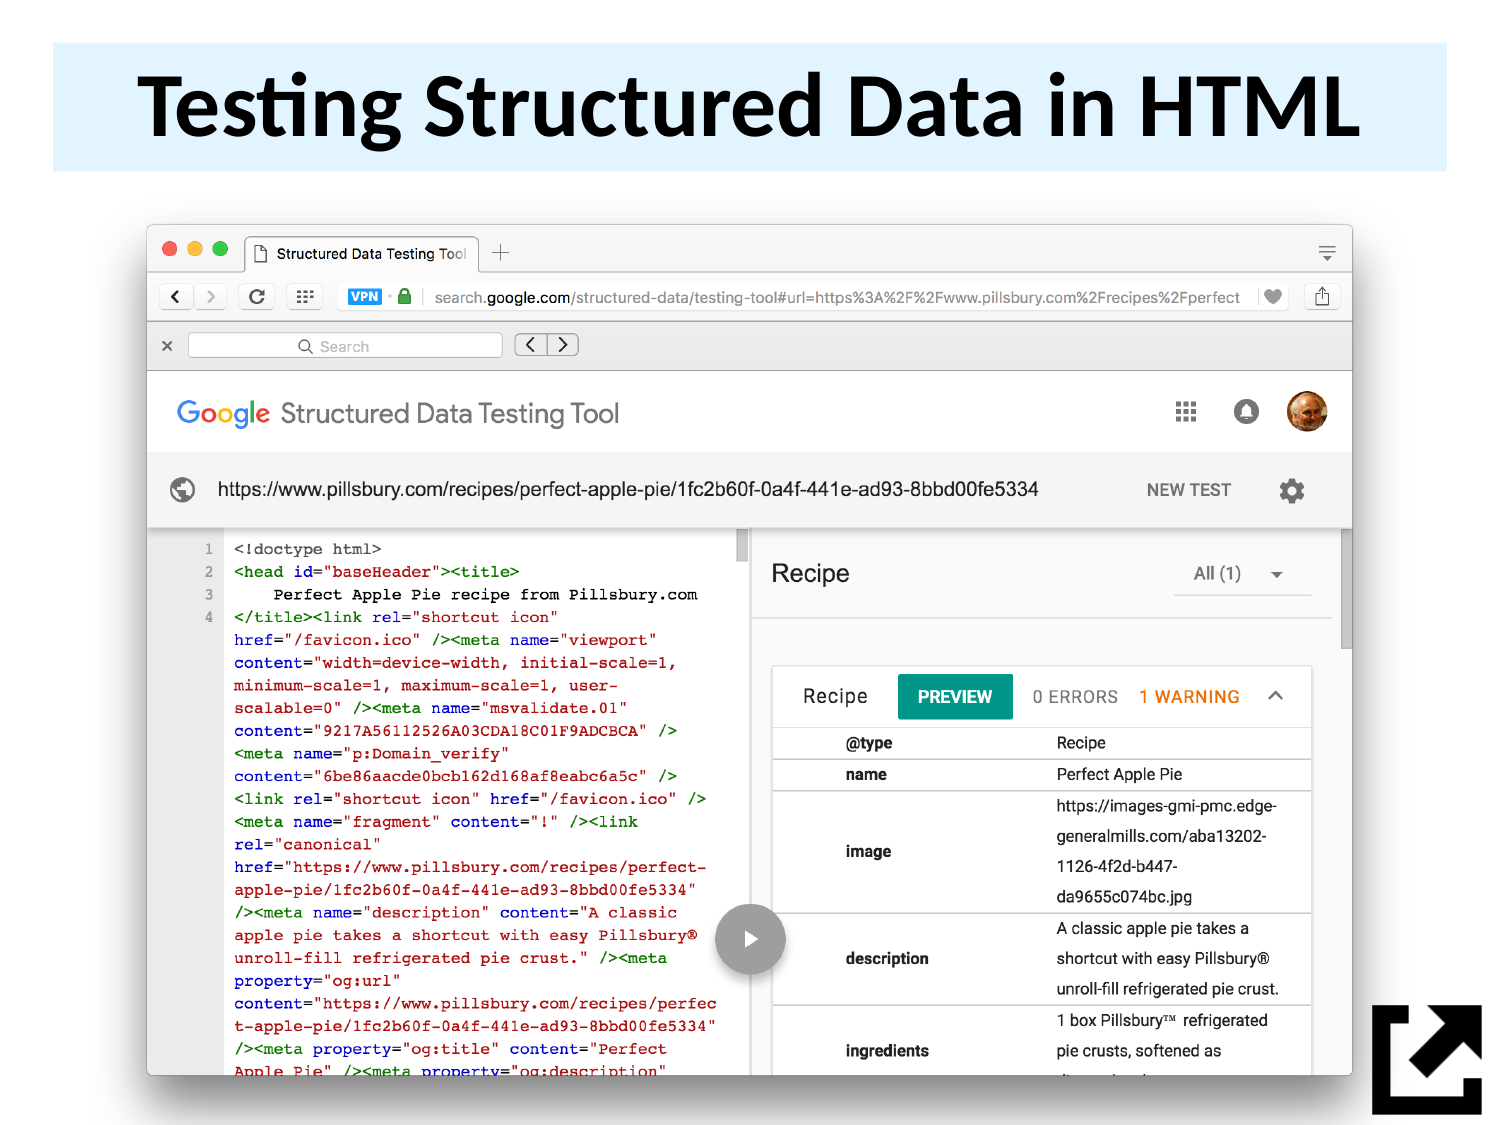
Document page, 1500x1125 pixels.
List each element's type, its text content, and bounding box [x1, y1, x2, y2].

picture [76, 184, 1500, 1125]
title Testing Structured Data in HTML [53, 42, 1447, 172]
